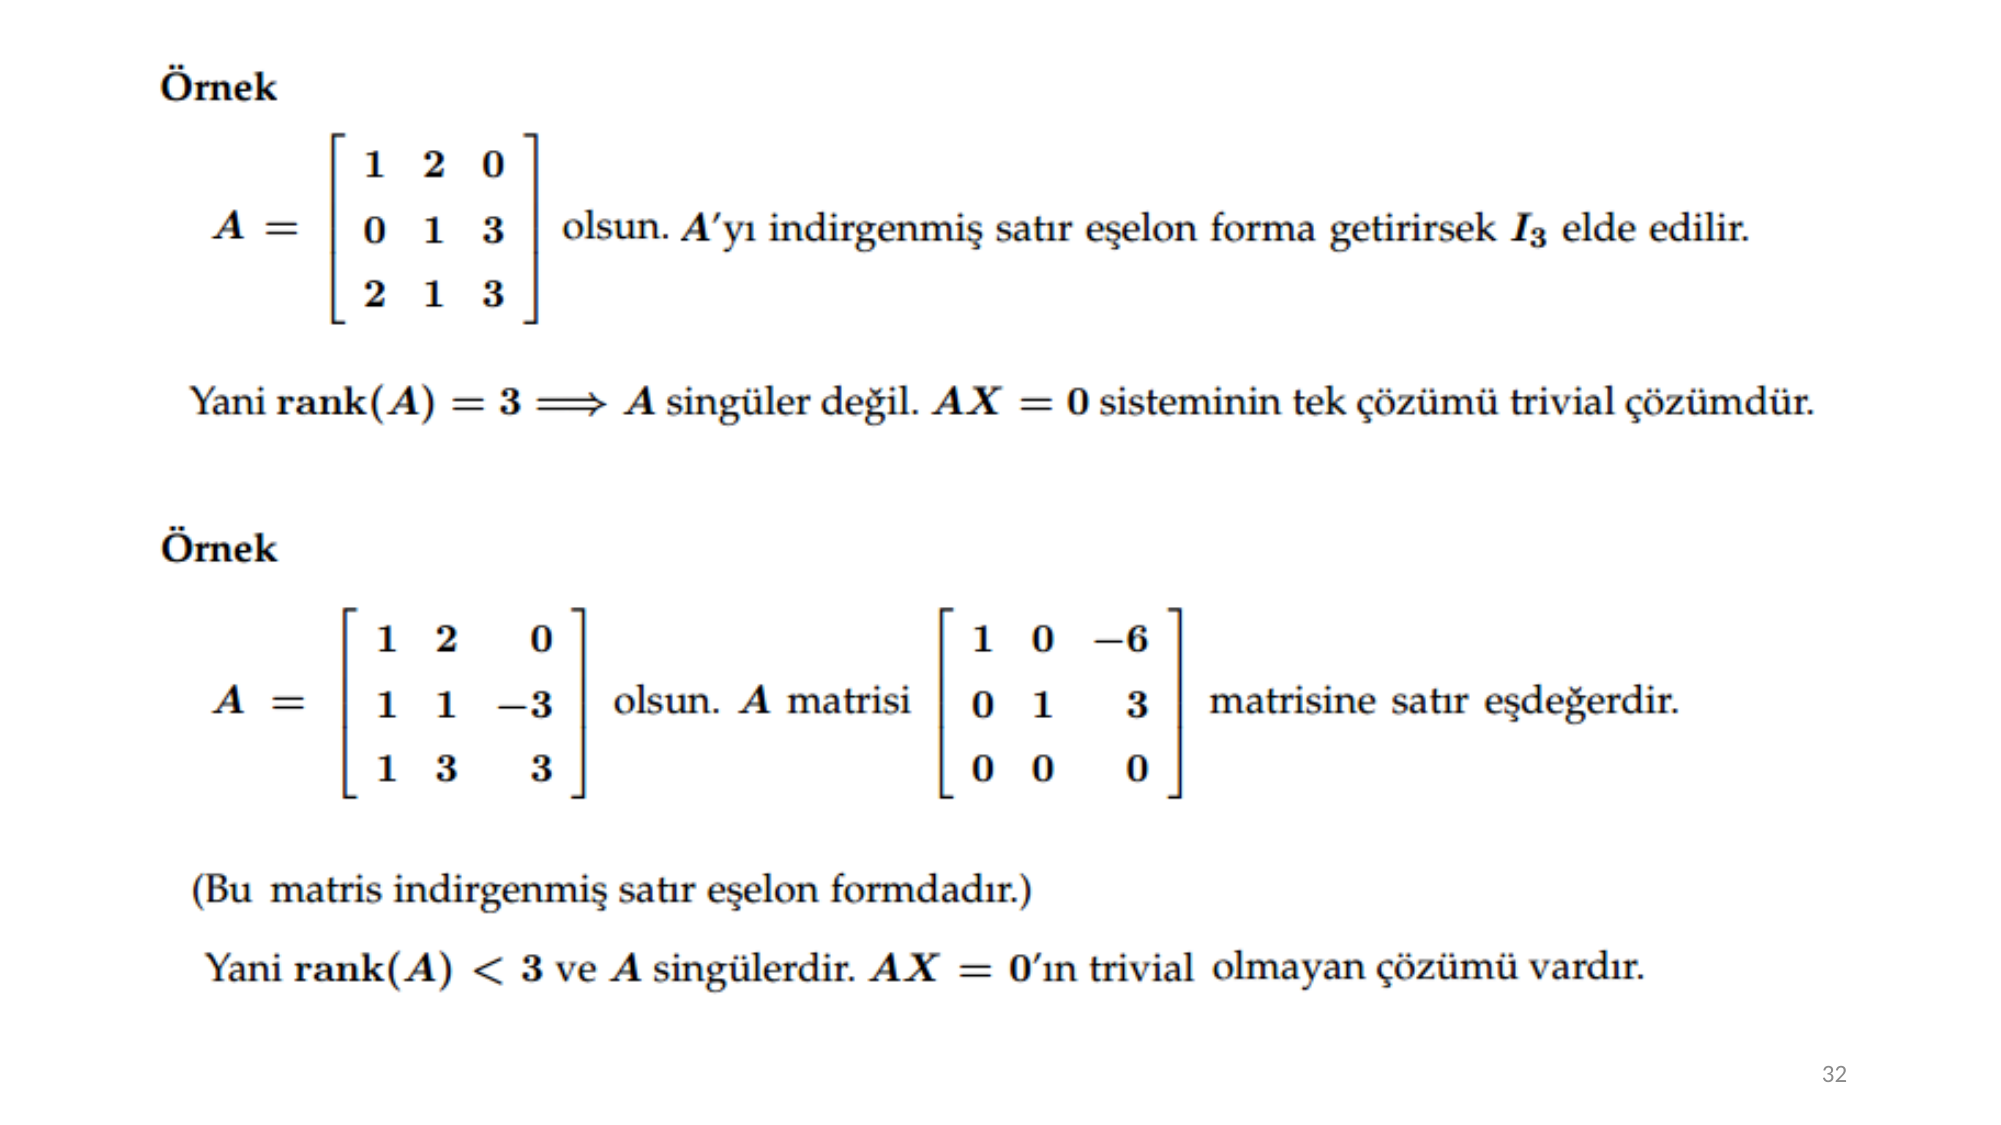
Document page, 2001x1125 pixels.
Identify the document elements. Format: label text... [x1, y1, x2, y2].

picture [137, 37, 1830, 1019]
slide_number 32 [1412, 1042, 1863, 1103]
